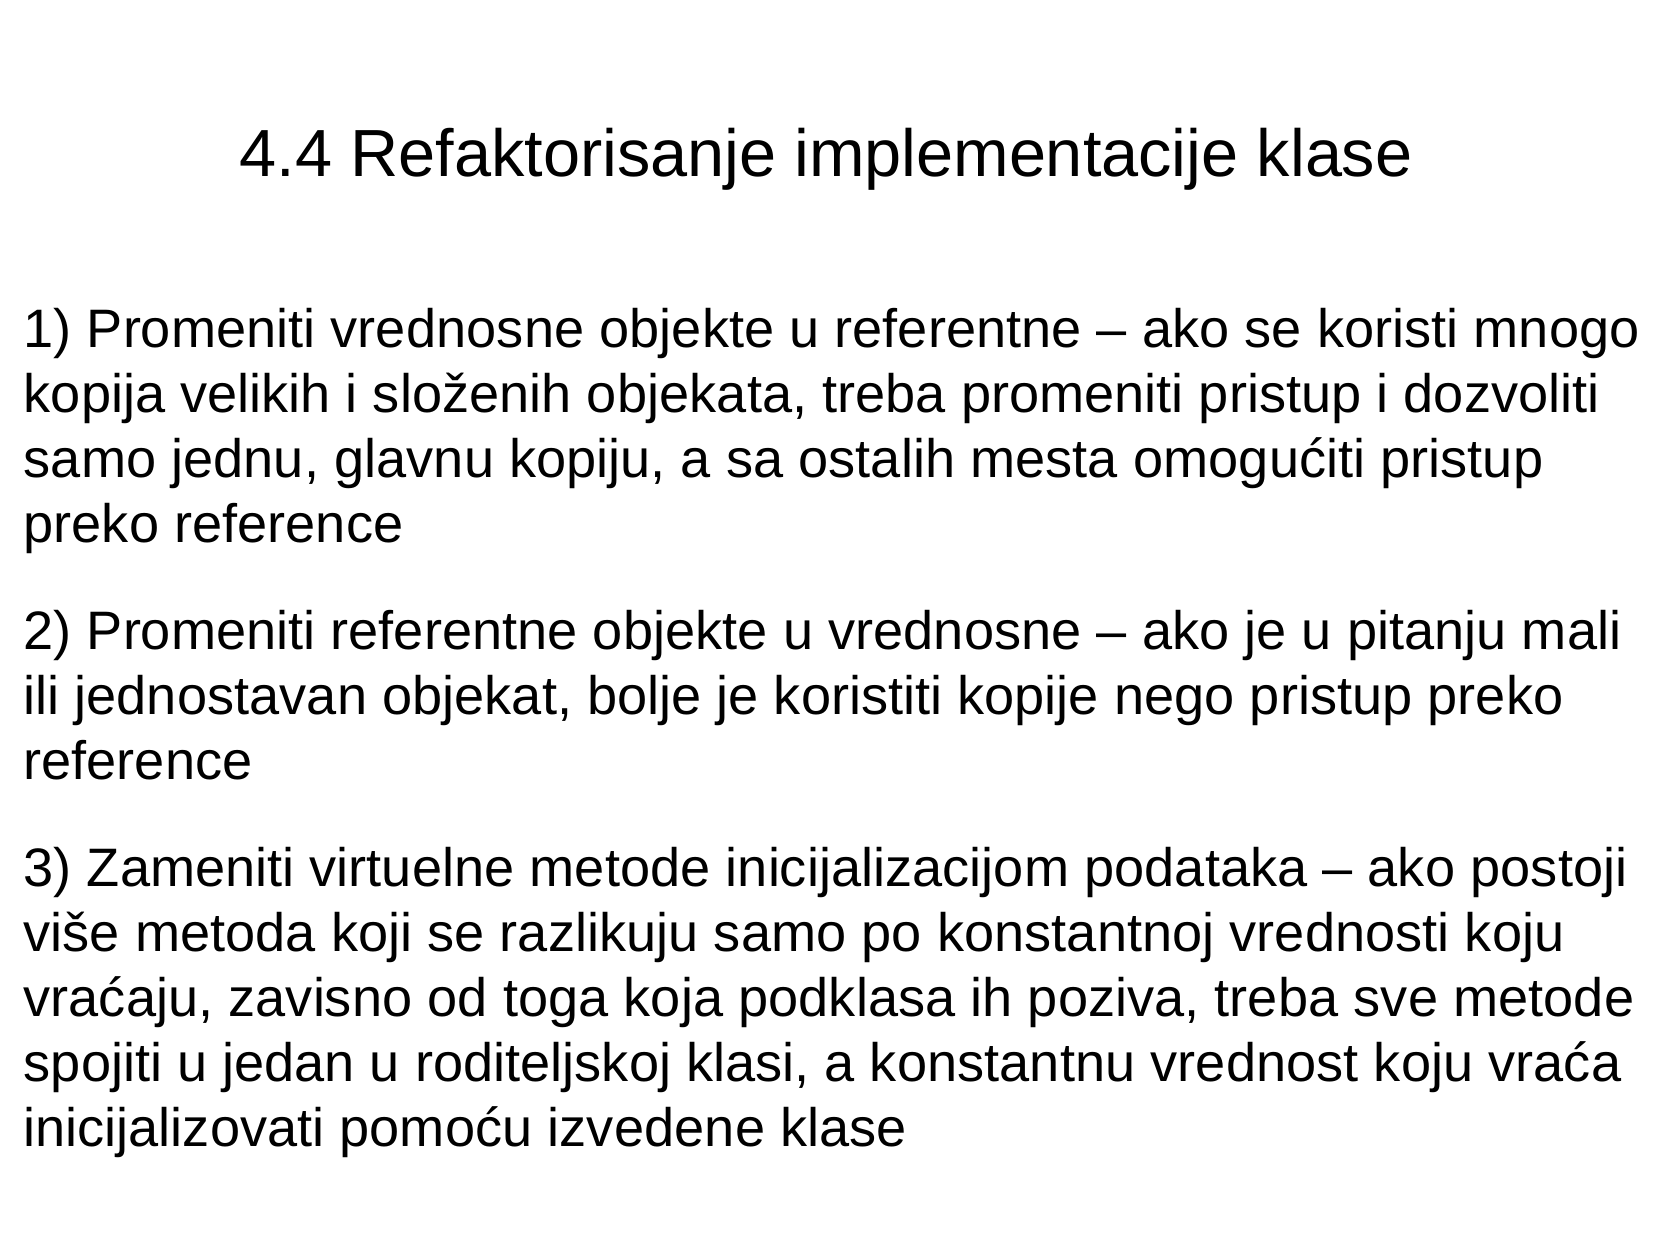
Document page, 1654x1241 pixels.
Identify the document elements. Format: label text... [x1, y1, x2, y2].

subtitle Promeniti vrednosne objekte u referentne – ako se koristi mnogo kopija velikih i složenih objekata, treba promeniti pristup i dozvoliti samo jednu, glavnu kopiju, a sa ostalih mesta omogućiti pristup preko reference Promeniti referentne objekte u vrednosne – ako je u pitanju mali ili jednostavan objekat, bolje je koristiti kopije nego pristup preko reference Zameniti virtuelne metode inicijalizacijom podataka – ako postoji više metoda koji se razlikuju samo po konstantnoj vrednosti koju vraćaju, zavisno od toga koja podklasa ih poziva, treba sve metode spojiti u jedan u roditeljskoj klasi, a konstantnu vrednost koju vraća inicijalizovati pomoću izvedene klase [23, 269, 1654, 1182]
title 4.4 Refaktorisanje implementacije klase [82, 47, 1571, 252]
